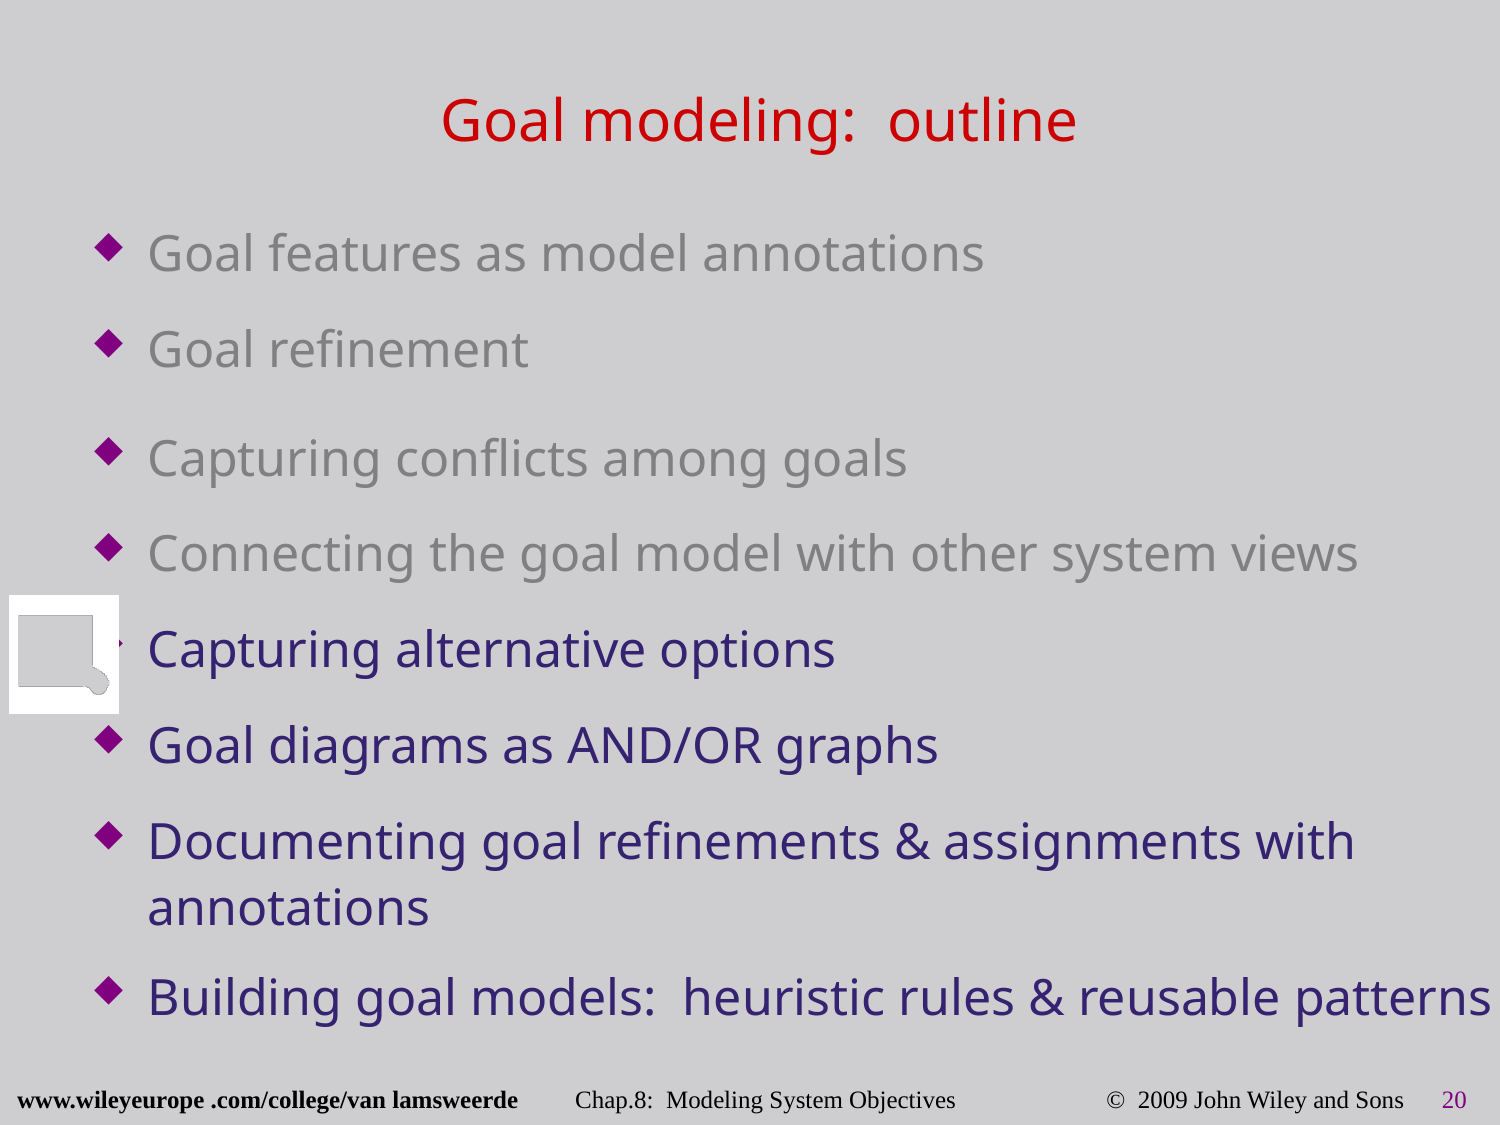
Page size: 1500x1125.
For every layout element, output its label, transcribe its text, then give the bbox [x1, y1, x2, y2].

picture [9, 594, 120, 714]
title Goal modeling: outline [49, 51, 1470, 178]
list Goal features as model annotations Goal refinement Capturing conflicts among goals Connecting the goal model with other system views Capturing alternative options Goal diagrams as AND/OR graphs Documenting goal refinements & assignments with annotations Building goal models: heuristic rules & reusable patterns [65, 203, 1500, 1038]
